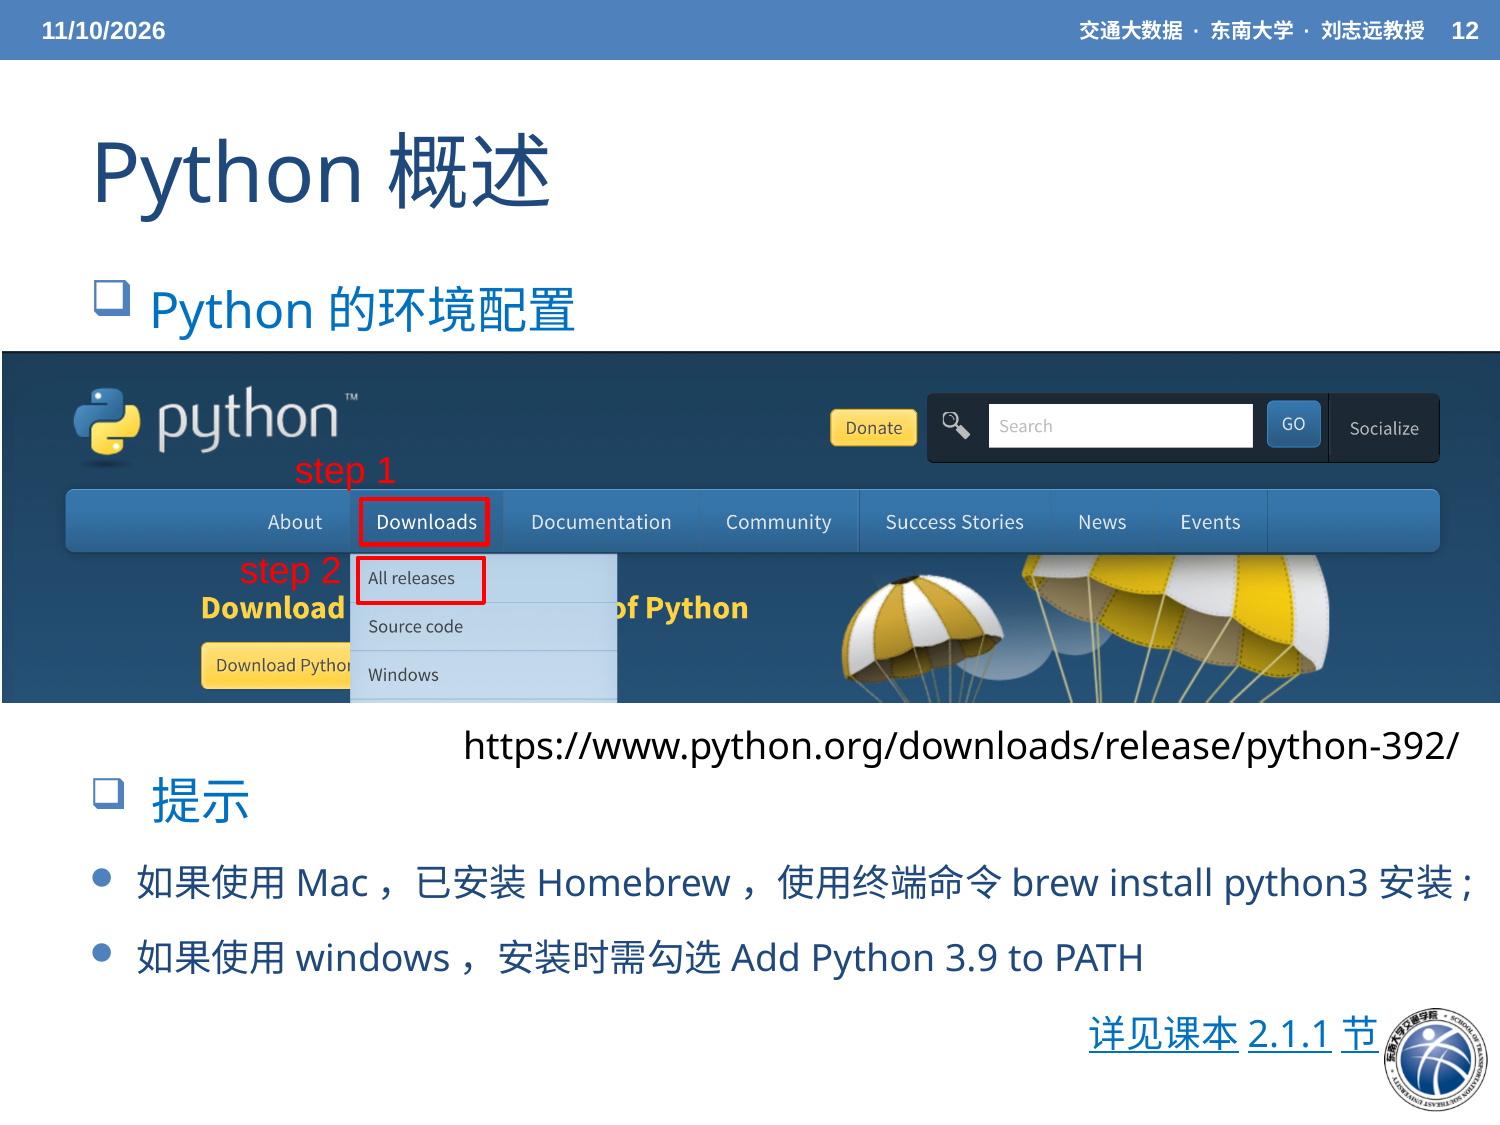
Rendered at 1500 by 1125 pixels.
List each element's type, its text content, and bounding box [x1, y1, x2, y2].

title Python概述 [75, 87, 1425, 250]
text_box 提示 如果使用Mac，已安装Homebrew，使用终端命令brew install python3安装; 如果使用windows，安装时需勾选Add Python 3.9 to PATH [74, 761, 1476, 987]
slide_number 12 [1441, 2, 1500, 58]
picture [2, 351, 1500, 703]
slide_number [26, 2, 502, 58]
footer 交通大数据 · 东南大学 · 刘志远教授 [647, 2, 1441, 58]
list Python的环境配置 [75, 711, 1425, 761]
text_box 详见课本2.1.1节 [1073, 1002, 1394, 1063]
text_box https://www.python.org/downloads/release/python-392/ [448, 715, 1500, 775]
list Python的环境配置 [75, 262, 1425, 350]
picture [1384, 1008, 1489, 1112]
